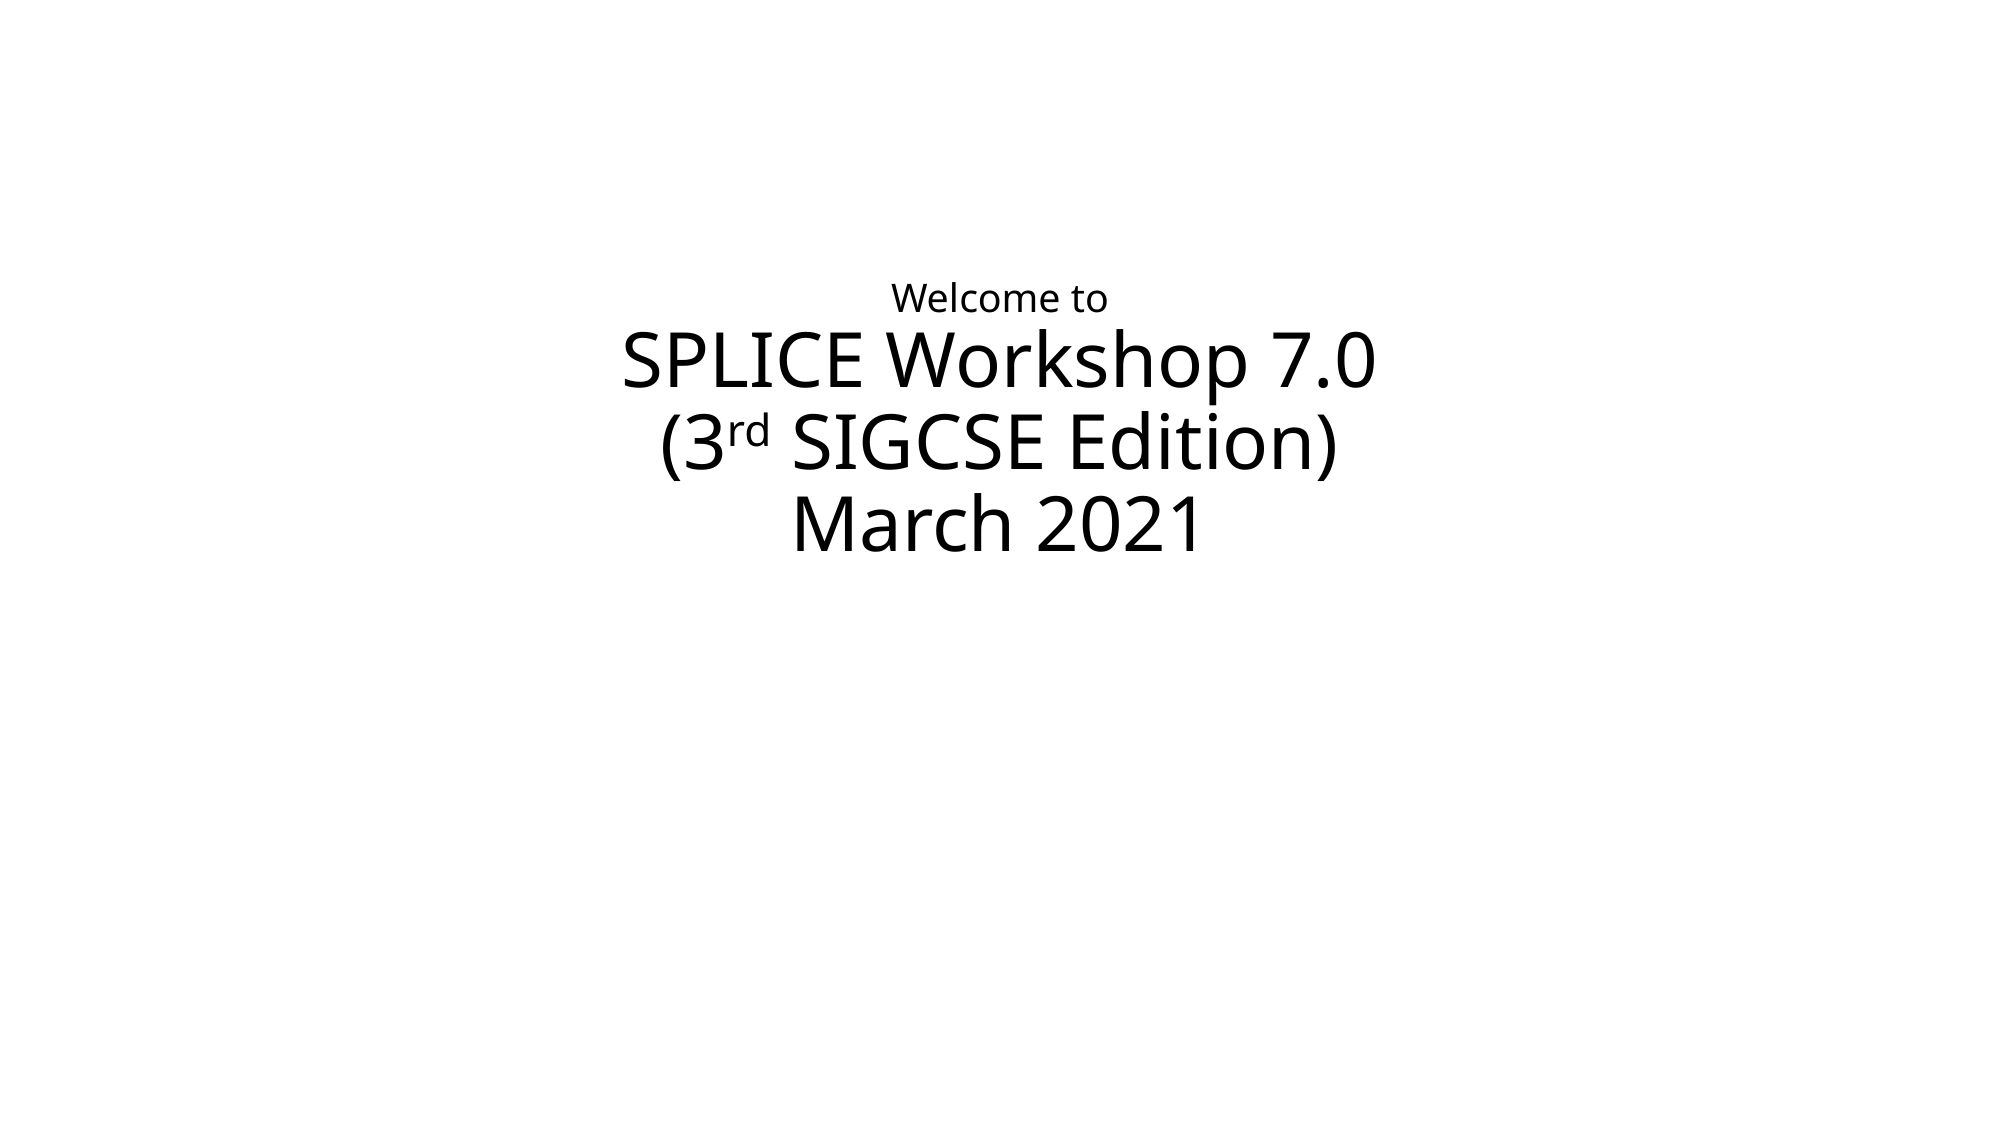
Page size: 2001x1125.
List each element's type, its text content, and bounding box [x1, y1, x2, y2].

title Welcome to SPLICE Workshop 7.0 (3rd SIGCSE Edition) March 2021 [249, 184, 1750, 576]
